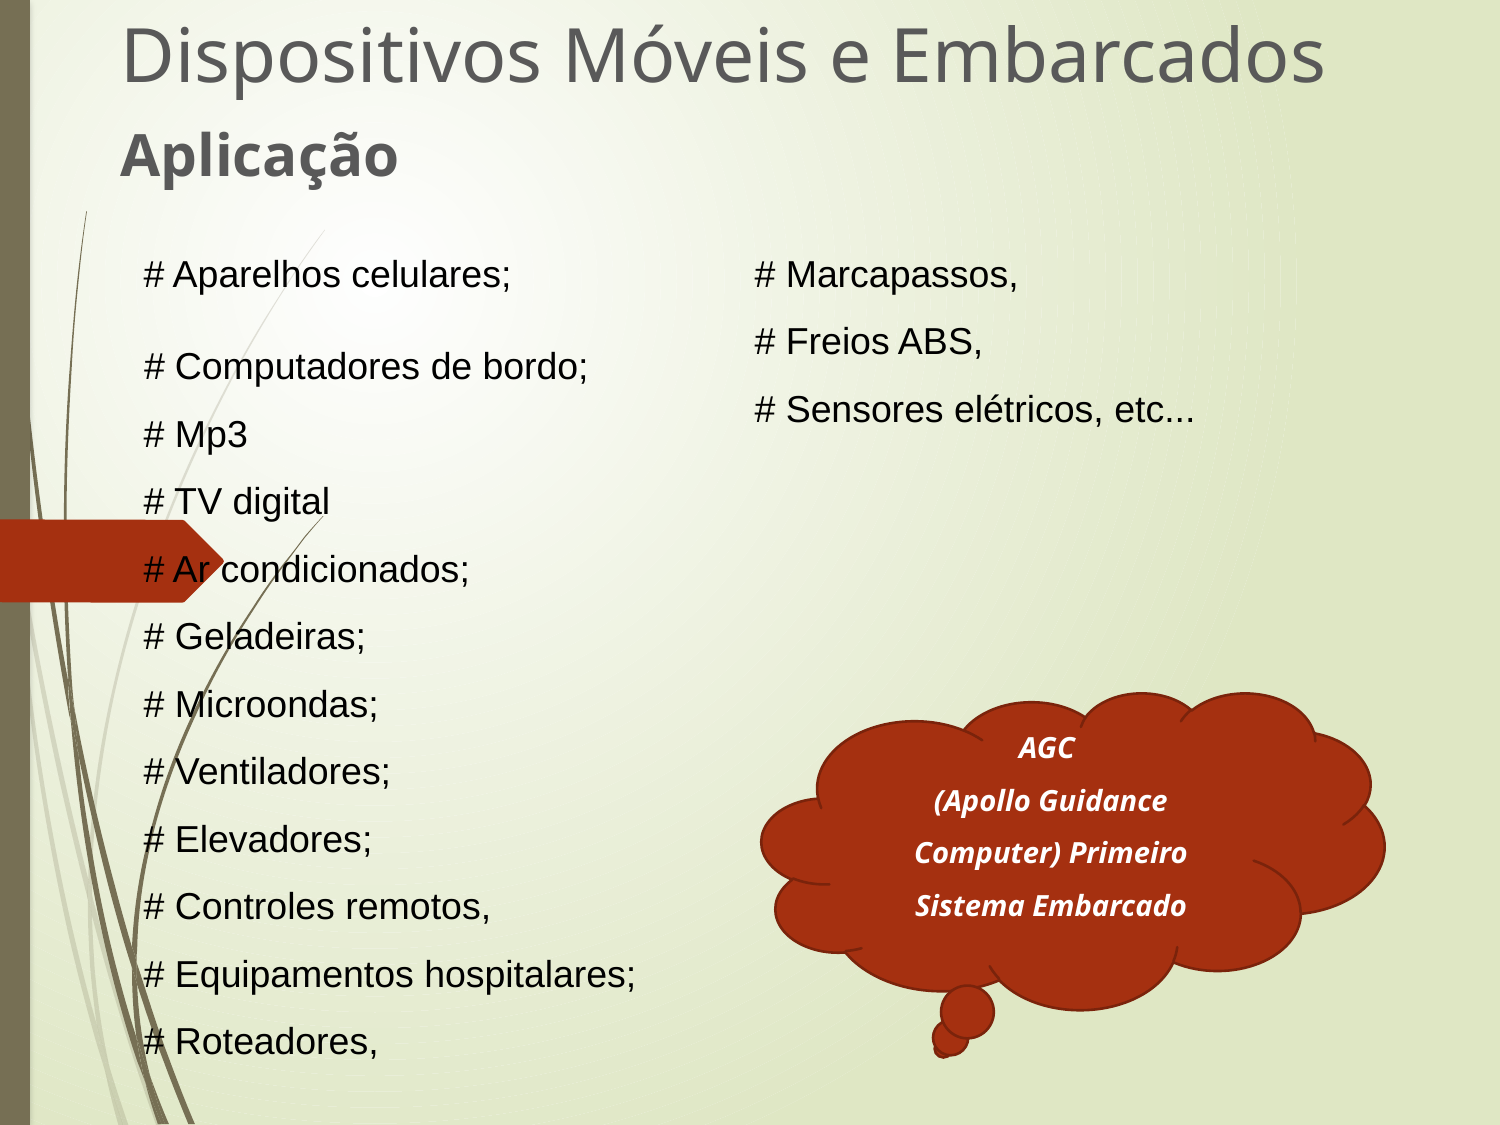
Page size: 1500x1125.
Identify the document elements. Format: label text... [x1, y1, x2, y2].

text_box AGC (Apollo Guidance Computer) Primeiro Sistema Embarcado [759, 692, 1386, 1059]
list Dispositivos Móveis e Embarcados Aplicação [105, 0, 1381, 247]
text_box # Aparelhos celulares; # Computadores de bordo; # Mp3 # TV digital # Ar condicionados; # Geladeiras; # Microondas; # Ventiladores; # Elevadores; # Controles remotos, # Equipamentos hospitalares; # Roteadores, # Marcapassos, # Freios ABS, # Sensores elétricos, etc... [128, 219, 1381, 1123]
